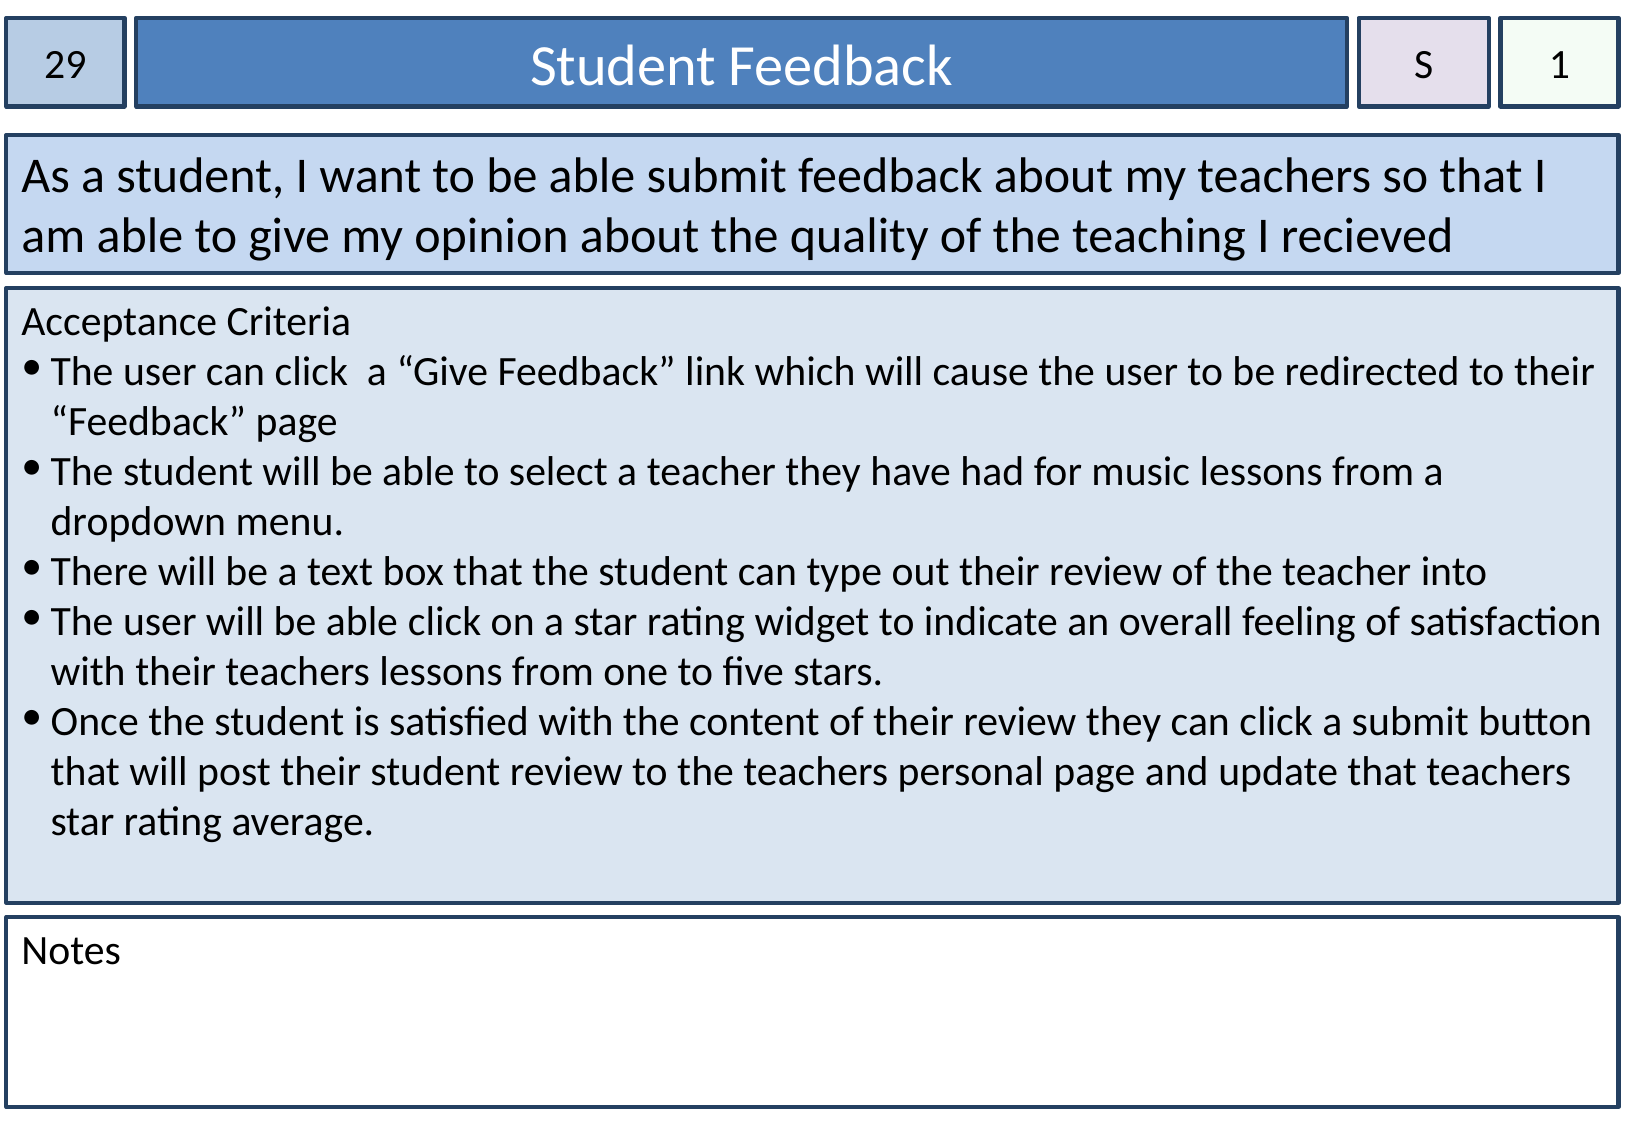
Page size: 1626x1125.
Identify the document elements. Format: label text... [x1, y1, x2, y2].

text_box As a student, I want to be able submit feedback about my teachers so that I am able to give my opinion about the quality of the teaching I recieved [6, 134, 1619, 273]
text_box Student Feedback [136, 17, 1347, 107]
text_box Acceptance Criteria The user can click a “Give Feedback” link which will cause the user to be redirected to their “Feedback” page The student will be able to select a teacher they have had for music lessons from a dropdown menu. There will be a text box that the student can type out their review of the teacher into The user will be able click on a star rating widget to indicate an overall feeling of satisfaction with their teachers lessons from one to five stars. Once the student is satisfied with the content of their review they can click a submit button that will post their student review to the teachers personal page and update that teachers star rating average. [6, 288, 1619, 903]
text_box Notes [6, 917, 1619, 1107]
text_box 1 [1500, 17, 1619, 107]
text_box 29 [6, 17, 125, 107]
text_box S [1358, 17, 1489, 107]
